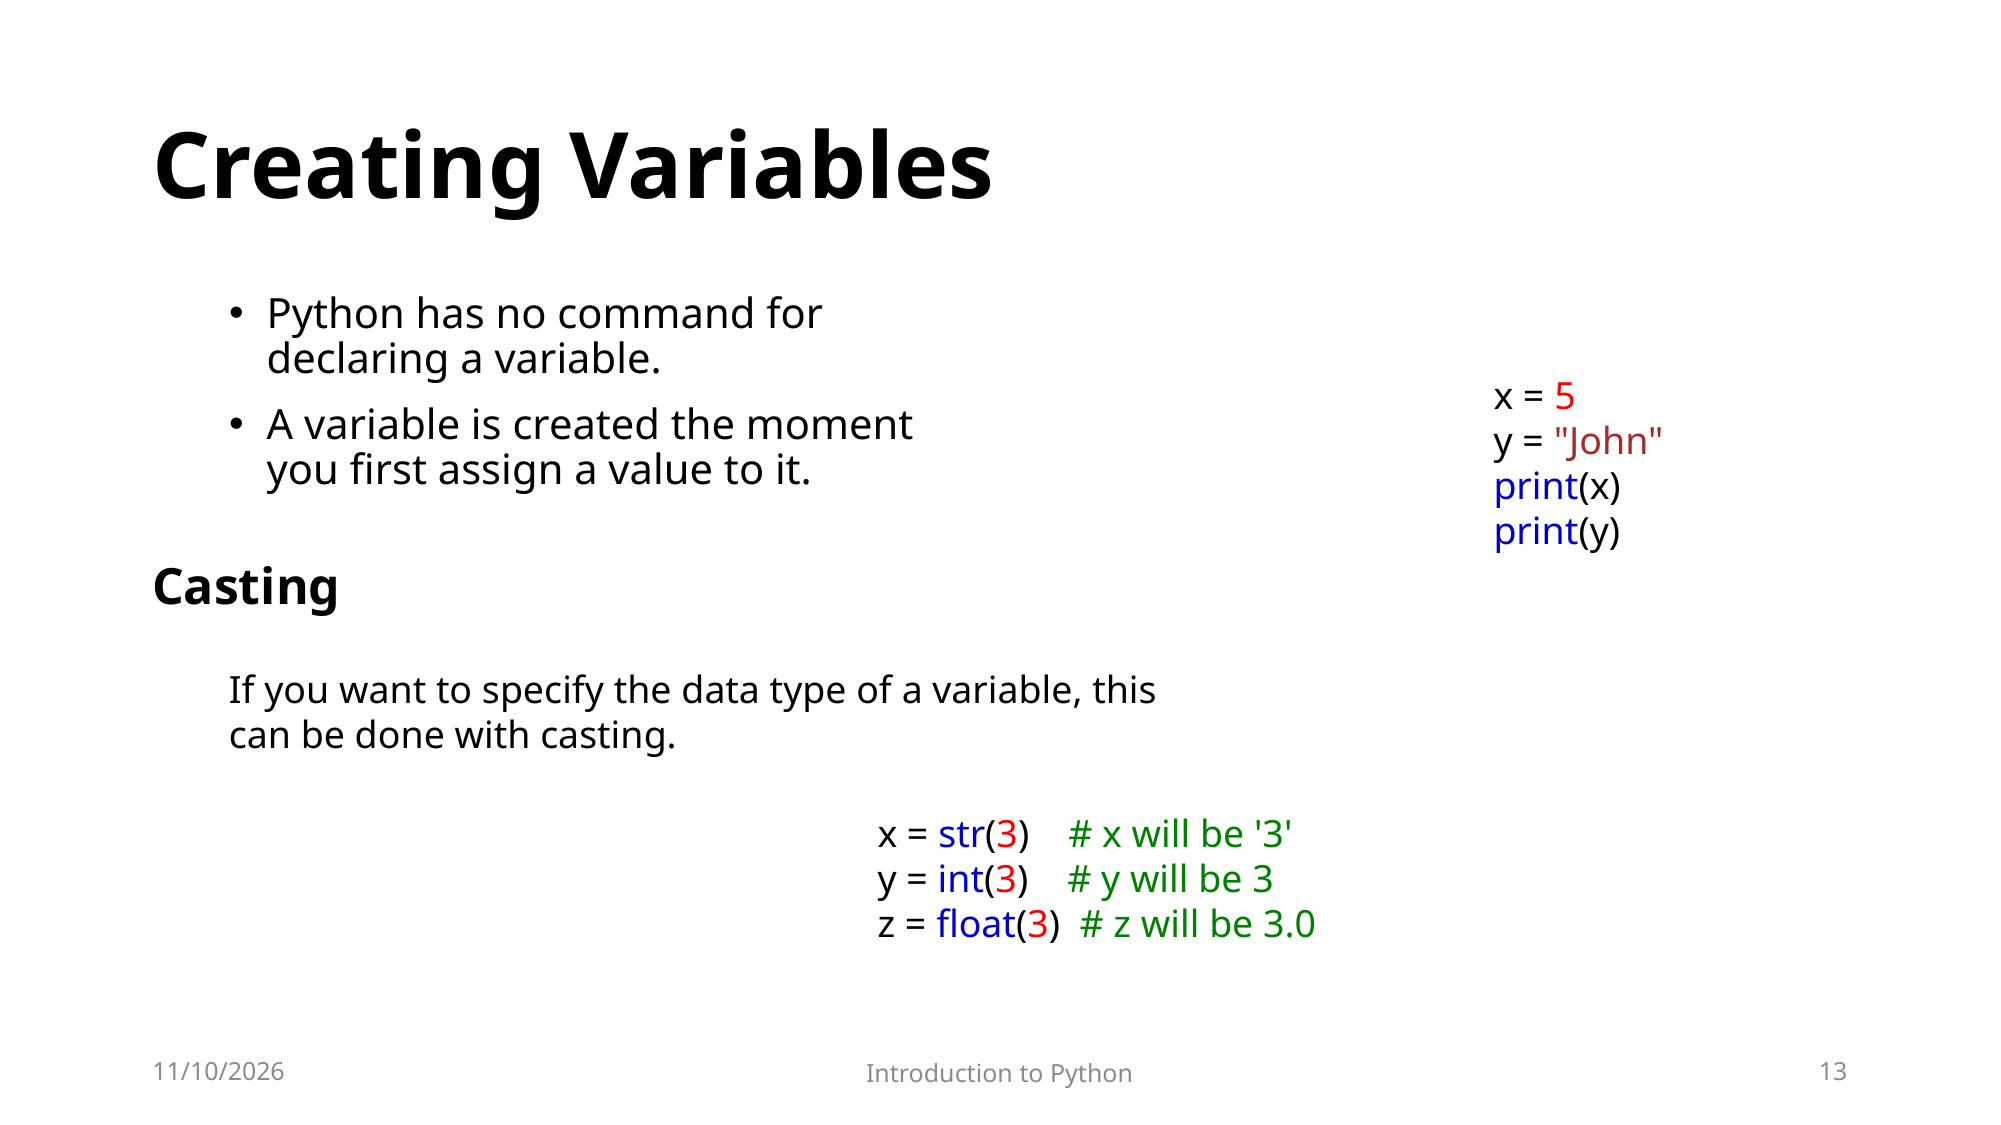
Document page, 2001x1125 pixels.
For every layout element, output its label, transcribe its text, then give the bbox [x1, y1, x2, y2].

text_box Casting [137, 547, 1138, 622]
text_box x = str(3) # x will be '3' y = int(3) # y will be 3 z = float(3) # z will be 3.0 [862, 802, 1863, 953]
text_box If you want to specify the data type of a variable, this can be done with casting. [214, 658, 1214, 764]
title Creating Variables [137, 59, 1863, 278]
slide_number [137, 1042, 588, 1103]
slide_number 13 [1412, 1042, 1863, 1103]
list Python has no command for declaring a variable. A variable is created the moment you first assign a value to it. [214, 284, 1000, 502]
text_box x = 5 y = "John" print(x) print(y) [1478, 364, 1796, 560]
footer Introduction to Python [662, 1042, 1338, 1103]
